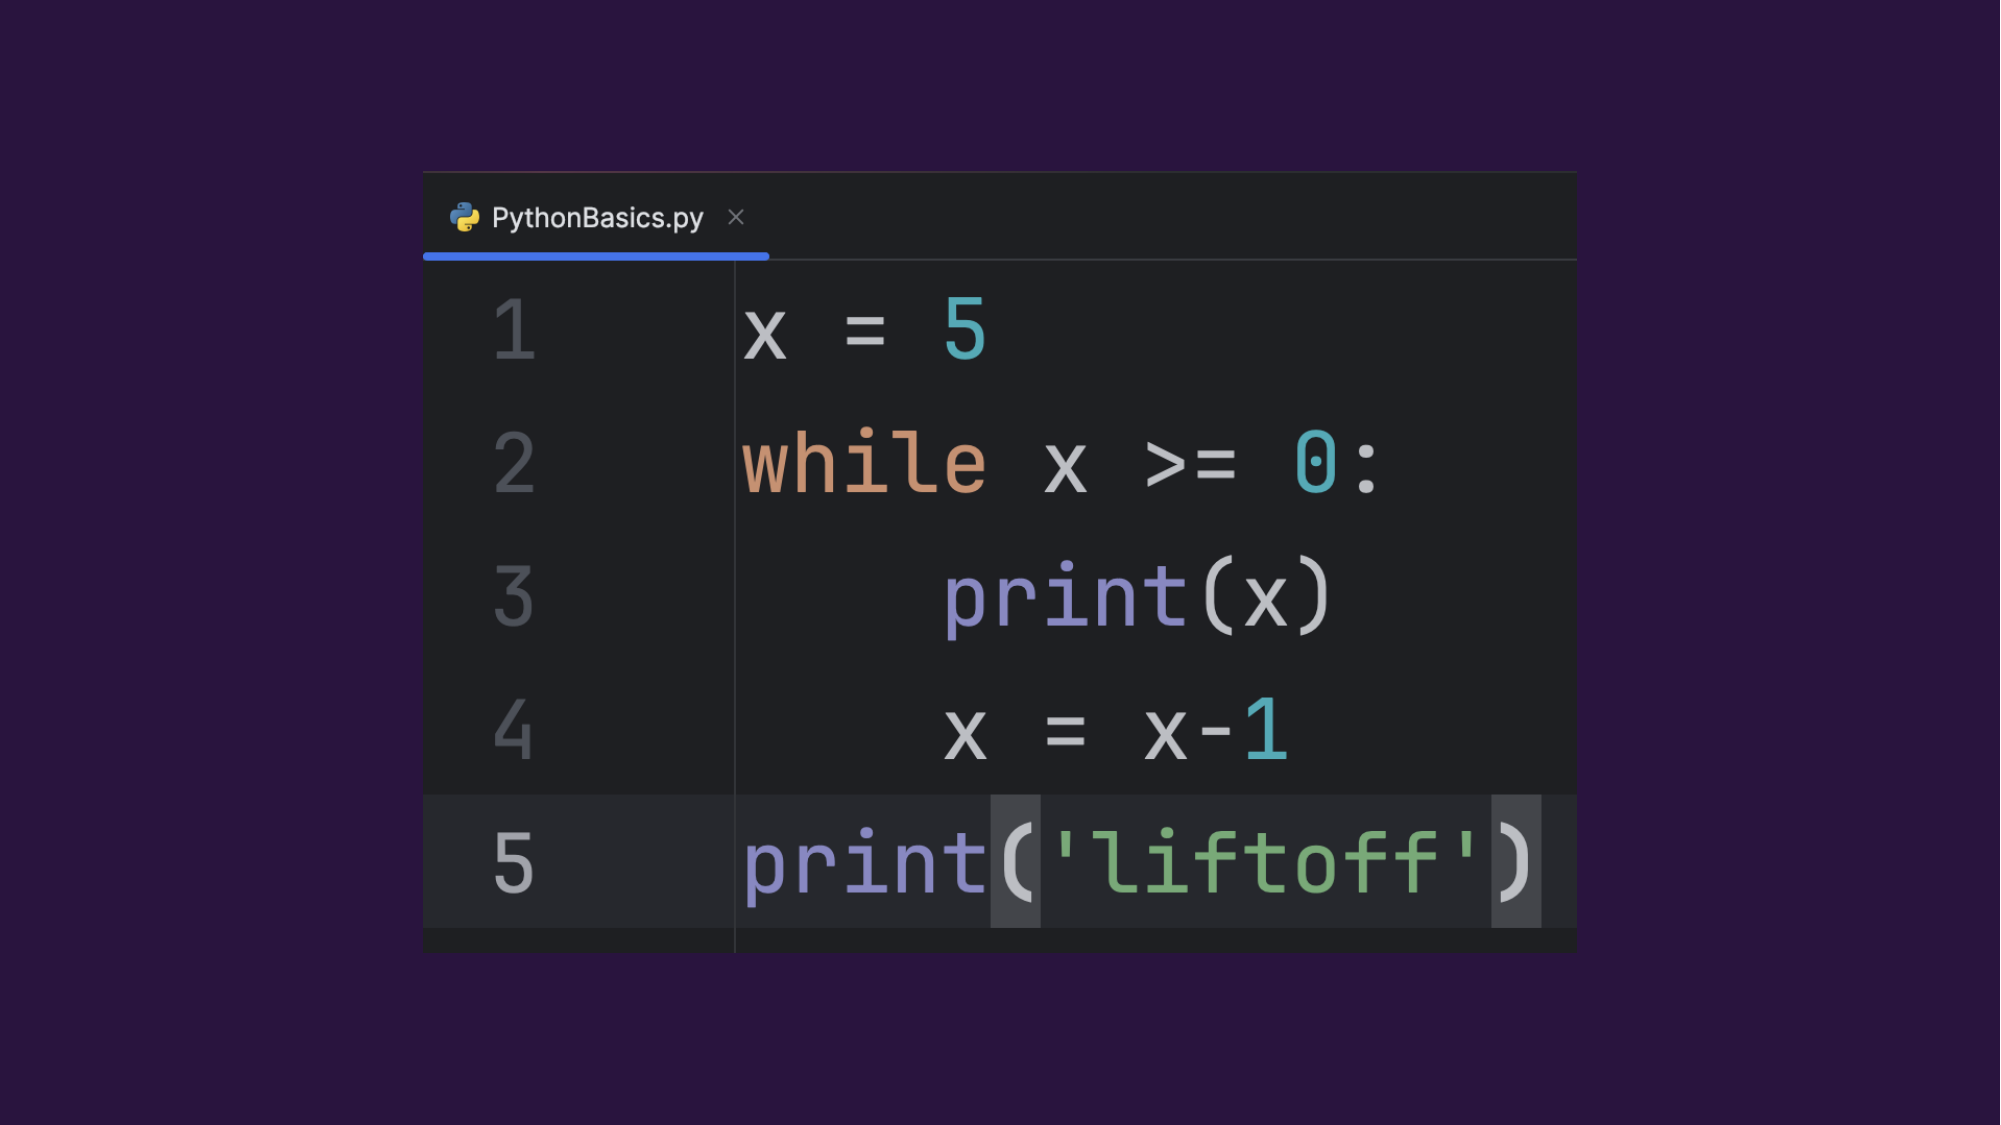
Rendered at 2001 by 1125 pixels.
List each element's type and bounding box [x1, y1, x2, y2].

picture [423, 171, 1577, 954]
